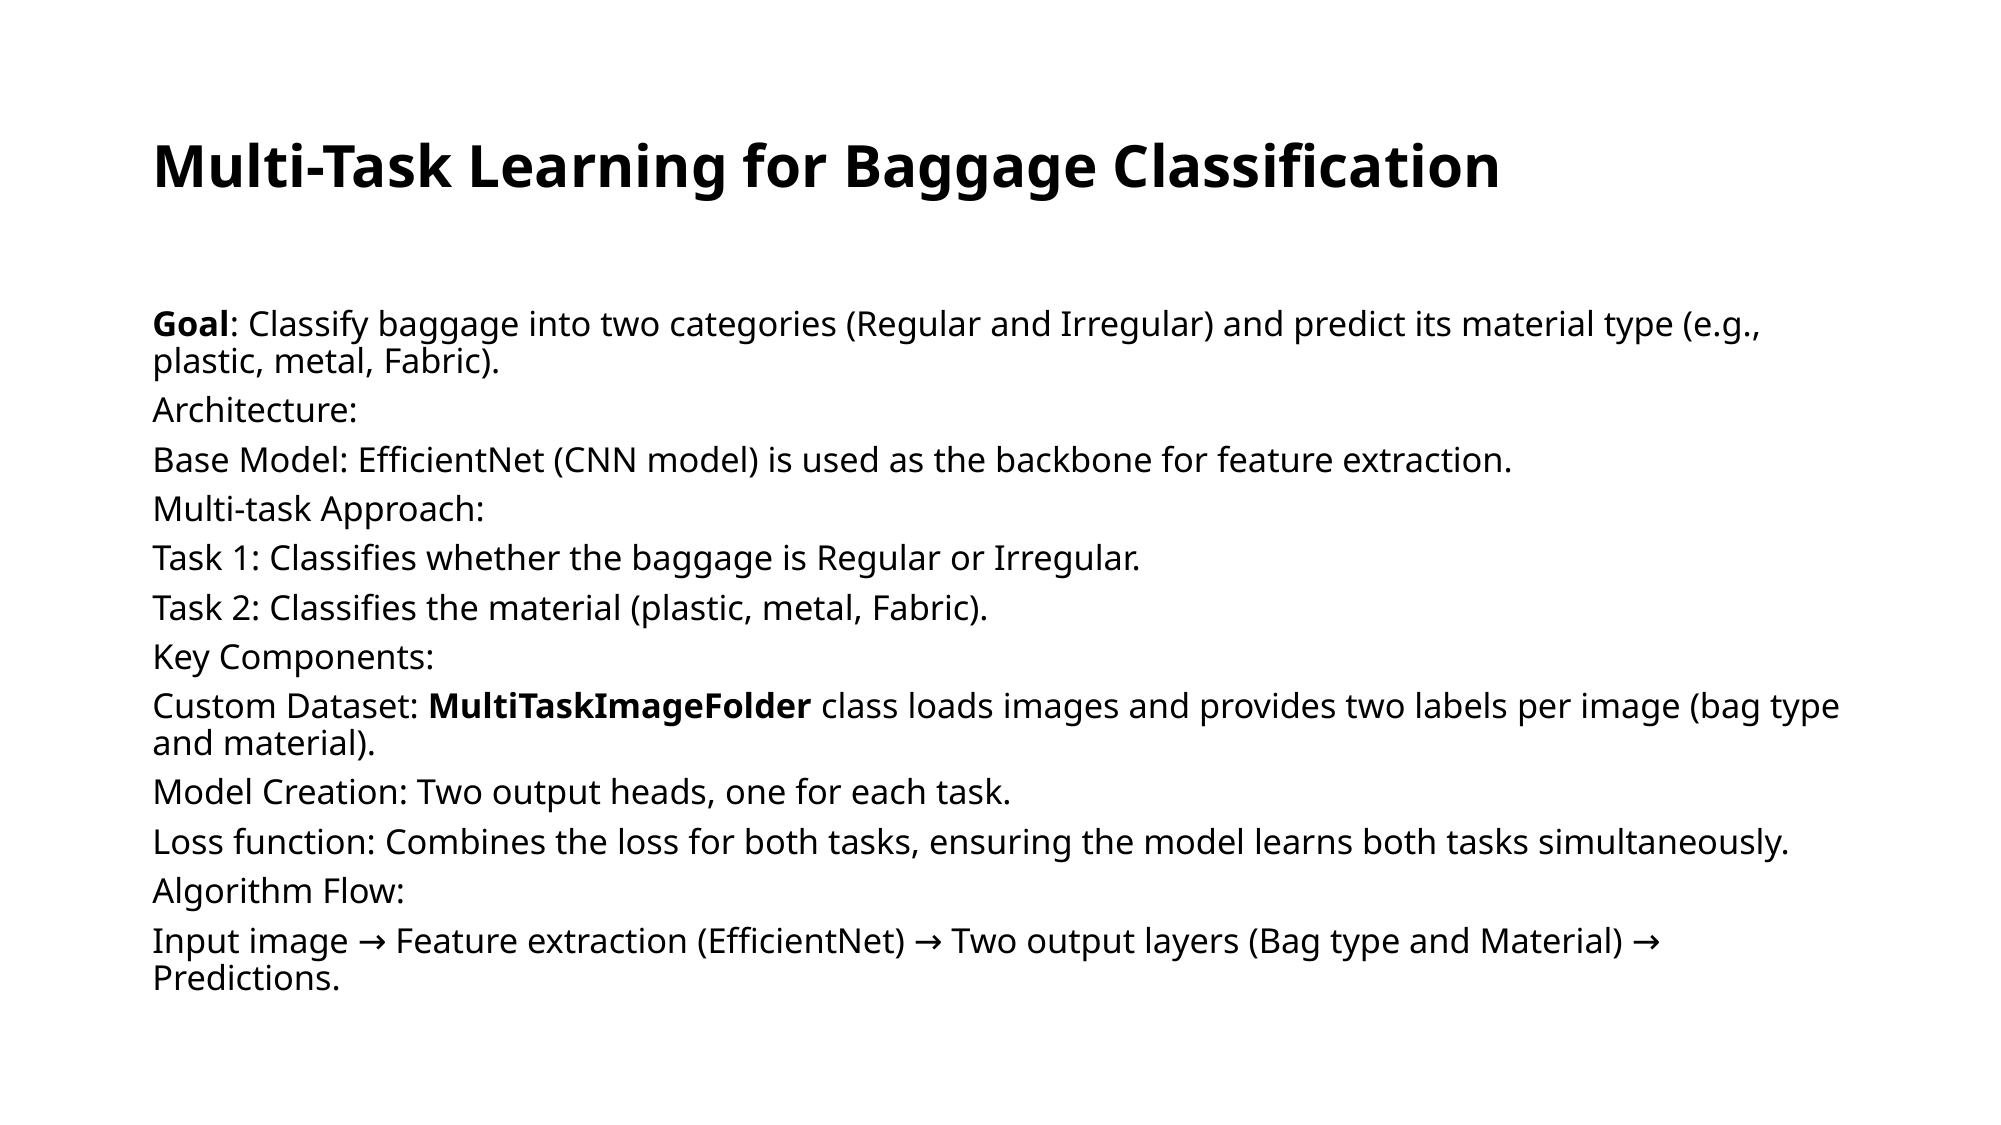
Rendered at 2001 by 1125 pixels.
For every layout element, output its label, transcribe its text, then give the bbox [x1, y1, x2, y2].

title Multi-Task Learning for Baggage Classification [137, 59, 1863, 278]
list Goal: Classify baggage into two categories (Regular and Irregular) and predict its material type (e.g., plastic, metal, Fabric). Architecture: Base Model: EfficientNet (CNN model) is used as the backbone for feature extraction. Multi-task Approach: Task 1: Classifies whether the baggage is Regular or Irregular. Task 2: Classifies the material (plastic, metal, Fabric). Key Components: Custom Dataset: MultiTaskImageFolder class loads images and provides two labels per image (bag type and material). Model Creation: Two output heads, one for each task. Loss function: Combines the loss for both tasks, ensuring the model learns both tasks simultaneously. Algorithm Flow: Input image → Feature extraction (EfficientNet) → Two output layers (Bag type and Material) → Predictions. [137, 299, 1863, 1014]
